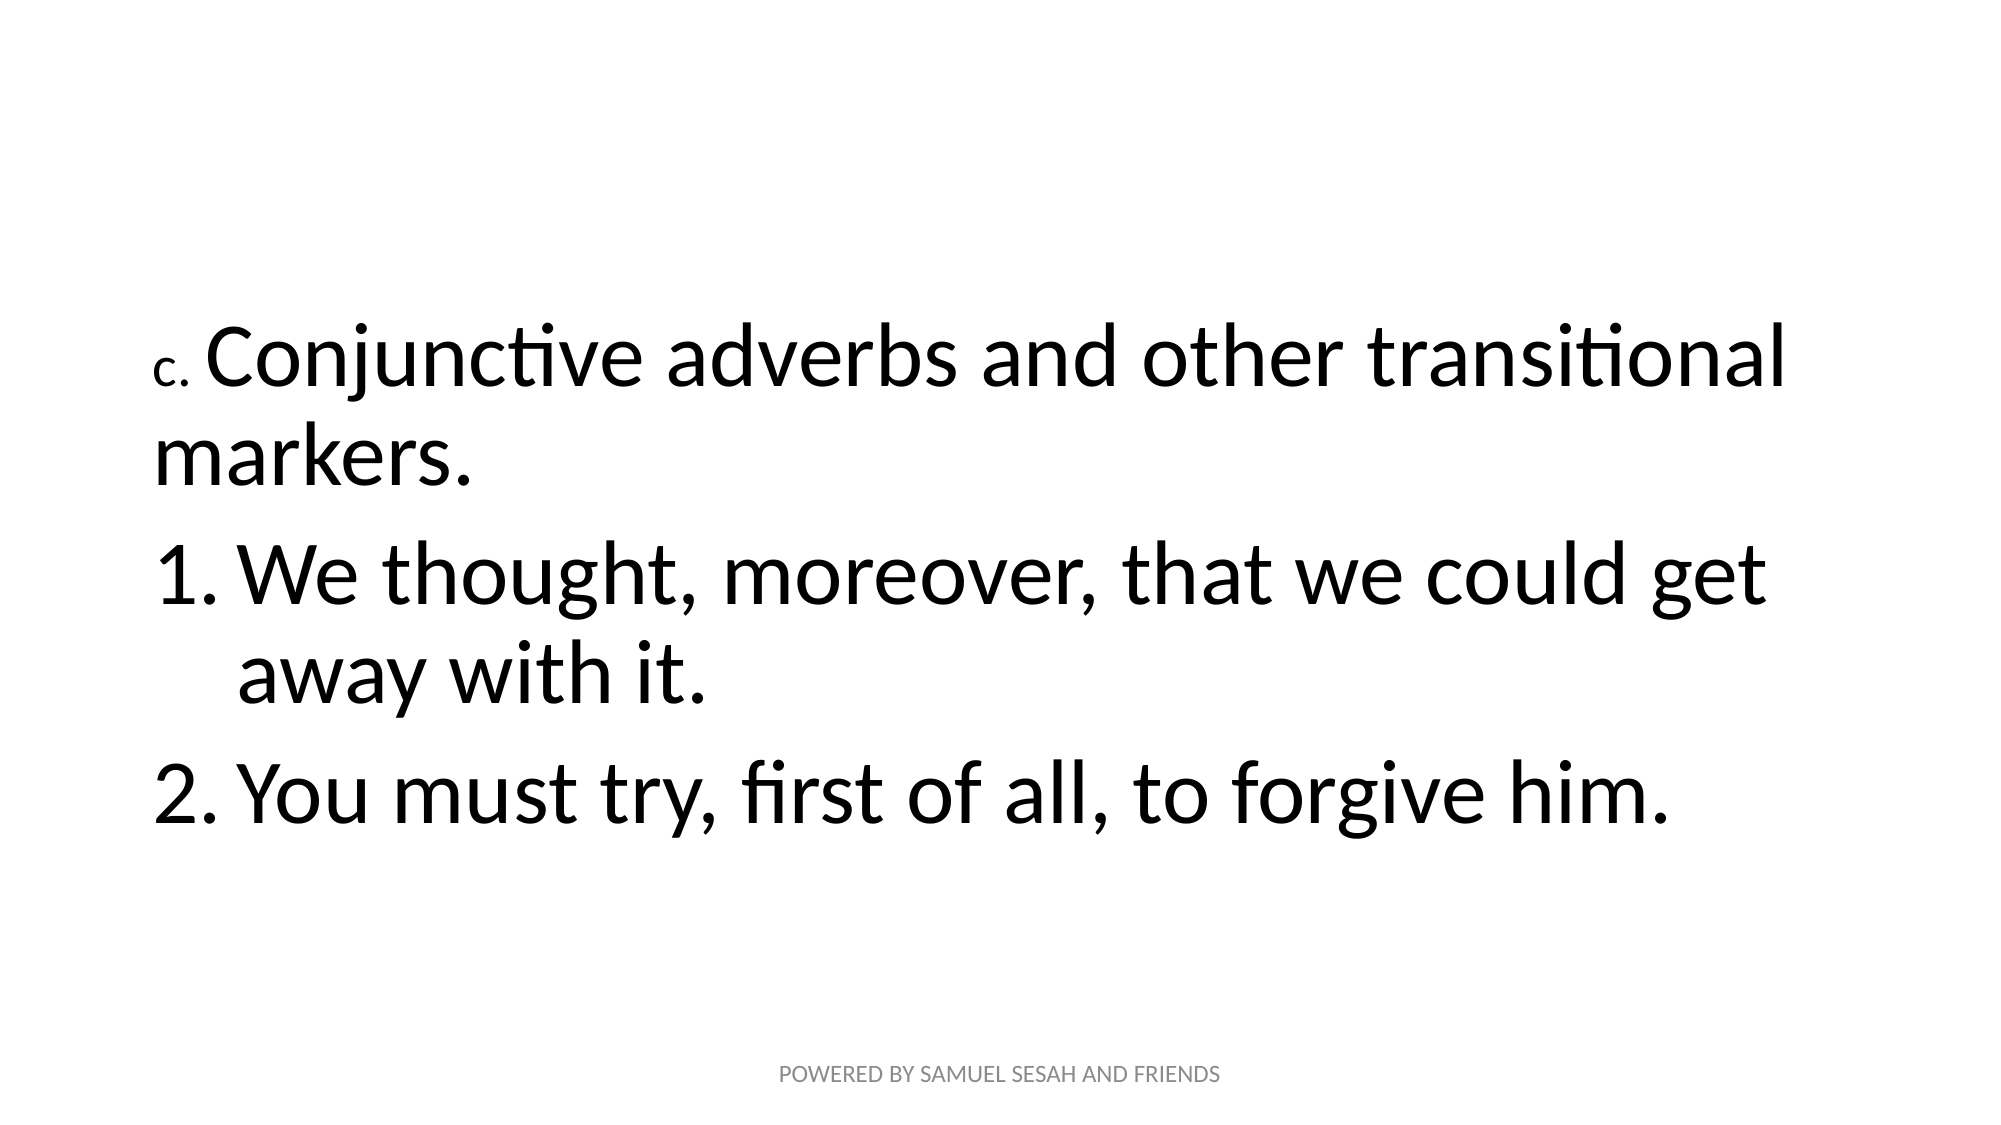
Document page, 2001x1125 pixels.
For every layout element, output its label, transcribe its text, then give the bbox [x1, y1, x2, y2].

list c. Conjunctive adverbs and other transitional markers. We thought, moreover, that we could get away with it. You must try, first of all, to forgive him. [137, 299, 1863, 1014]
footer POWERED BY SAMUEL SESAH AND FRIENDS [662, 1042, 1338, 1103]
